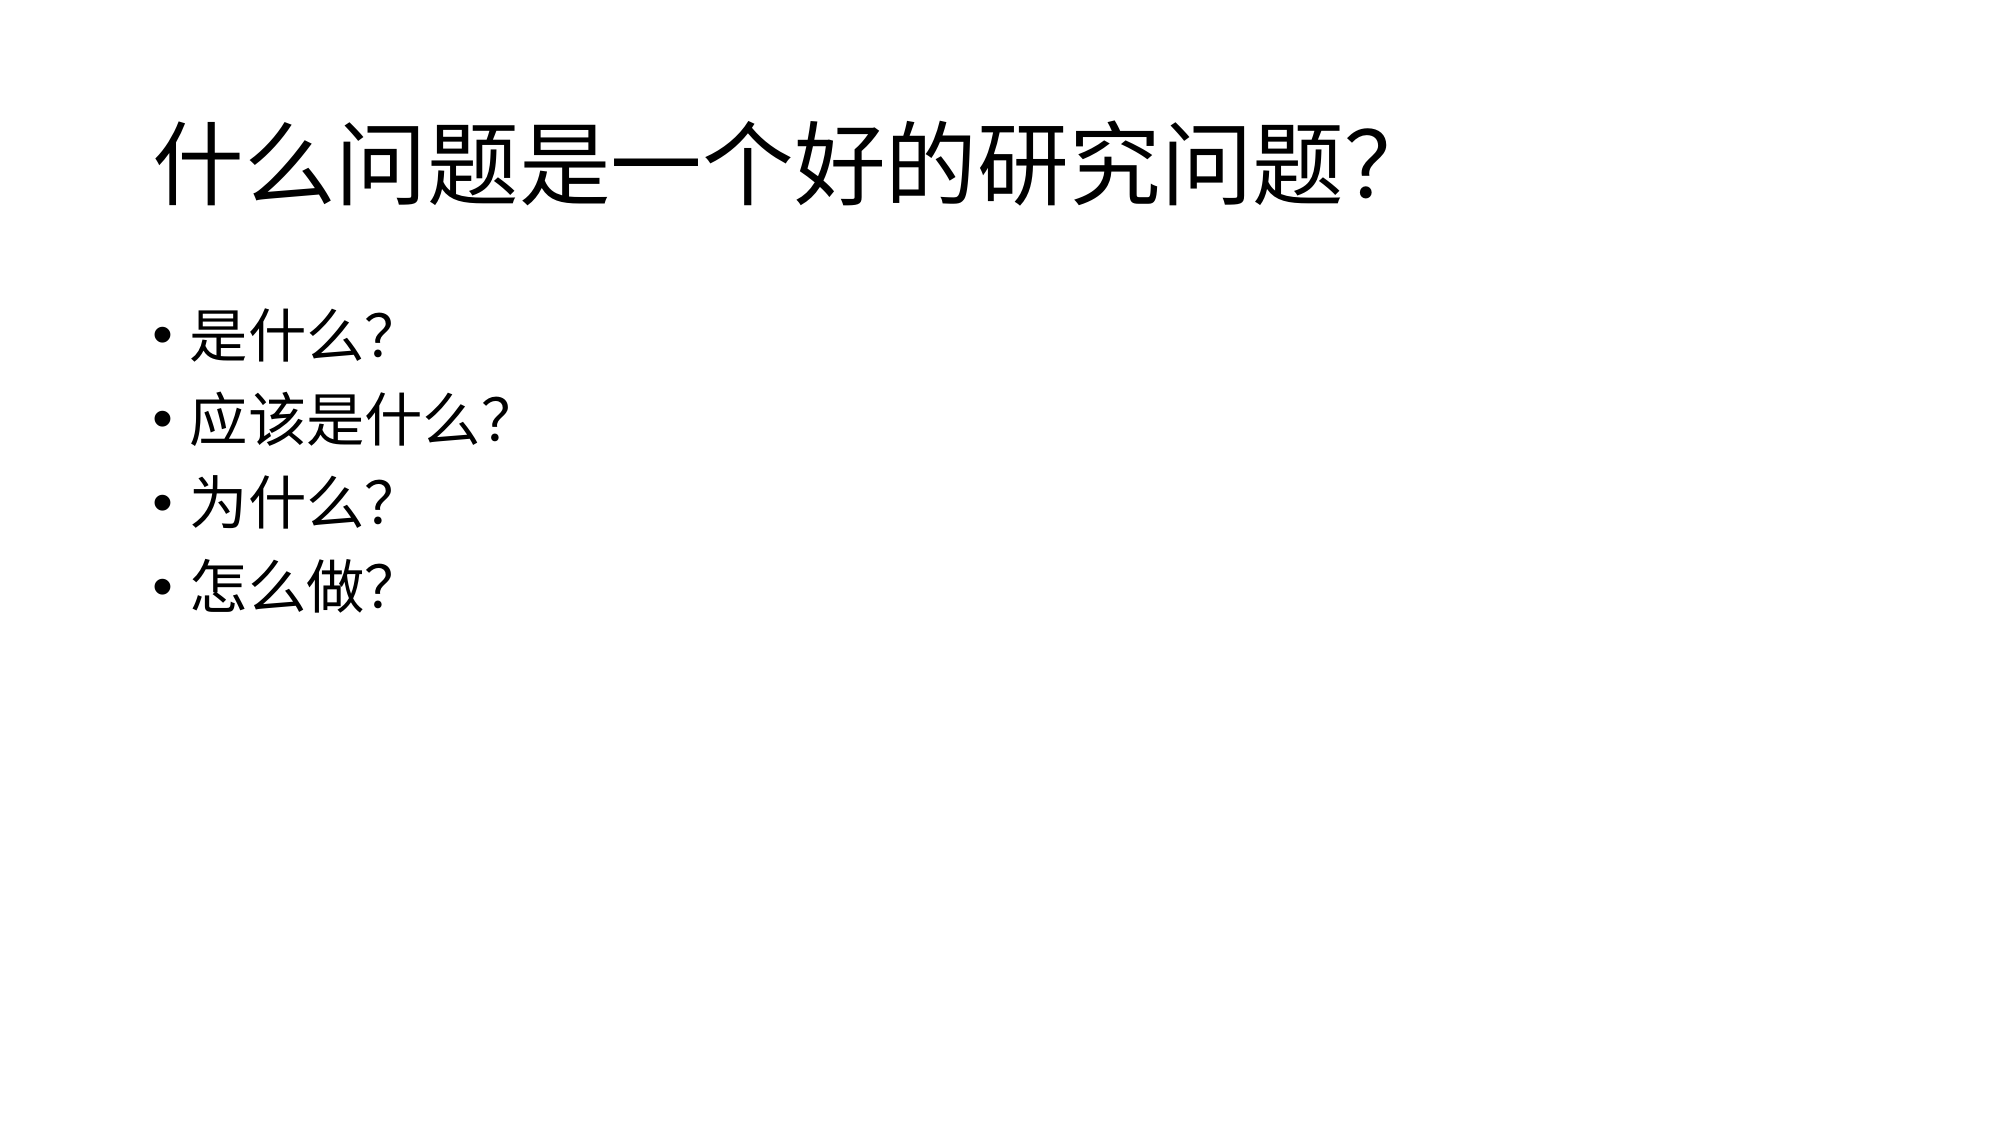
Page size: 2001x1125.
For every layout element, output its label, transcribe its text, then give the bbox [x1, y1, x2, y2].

list 是什么？ 应该是什么？ 为什么？ 怎么做？ [137, 299, 1863, 1014]
title 什么问题是一个好的研究问题？ [137, 59, 1863, 278]
